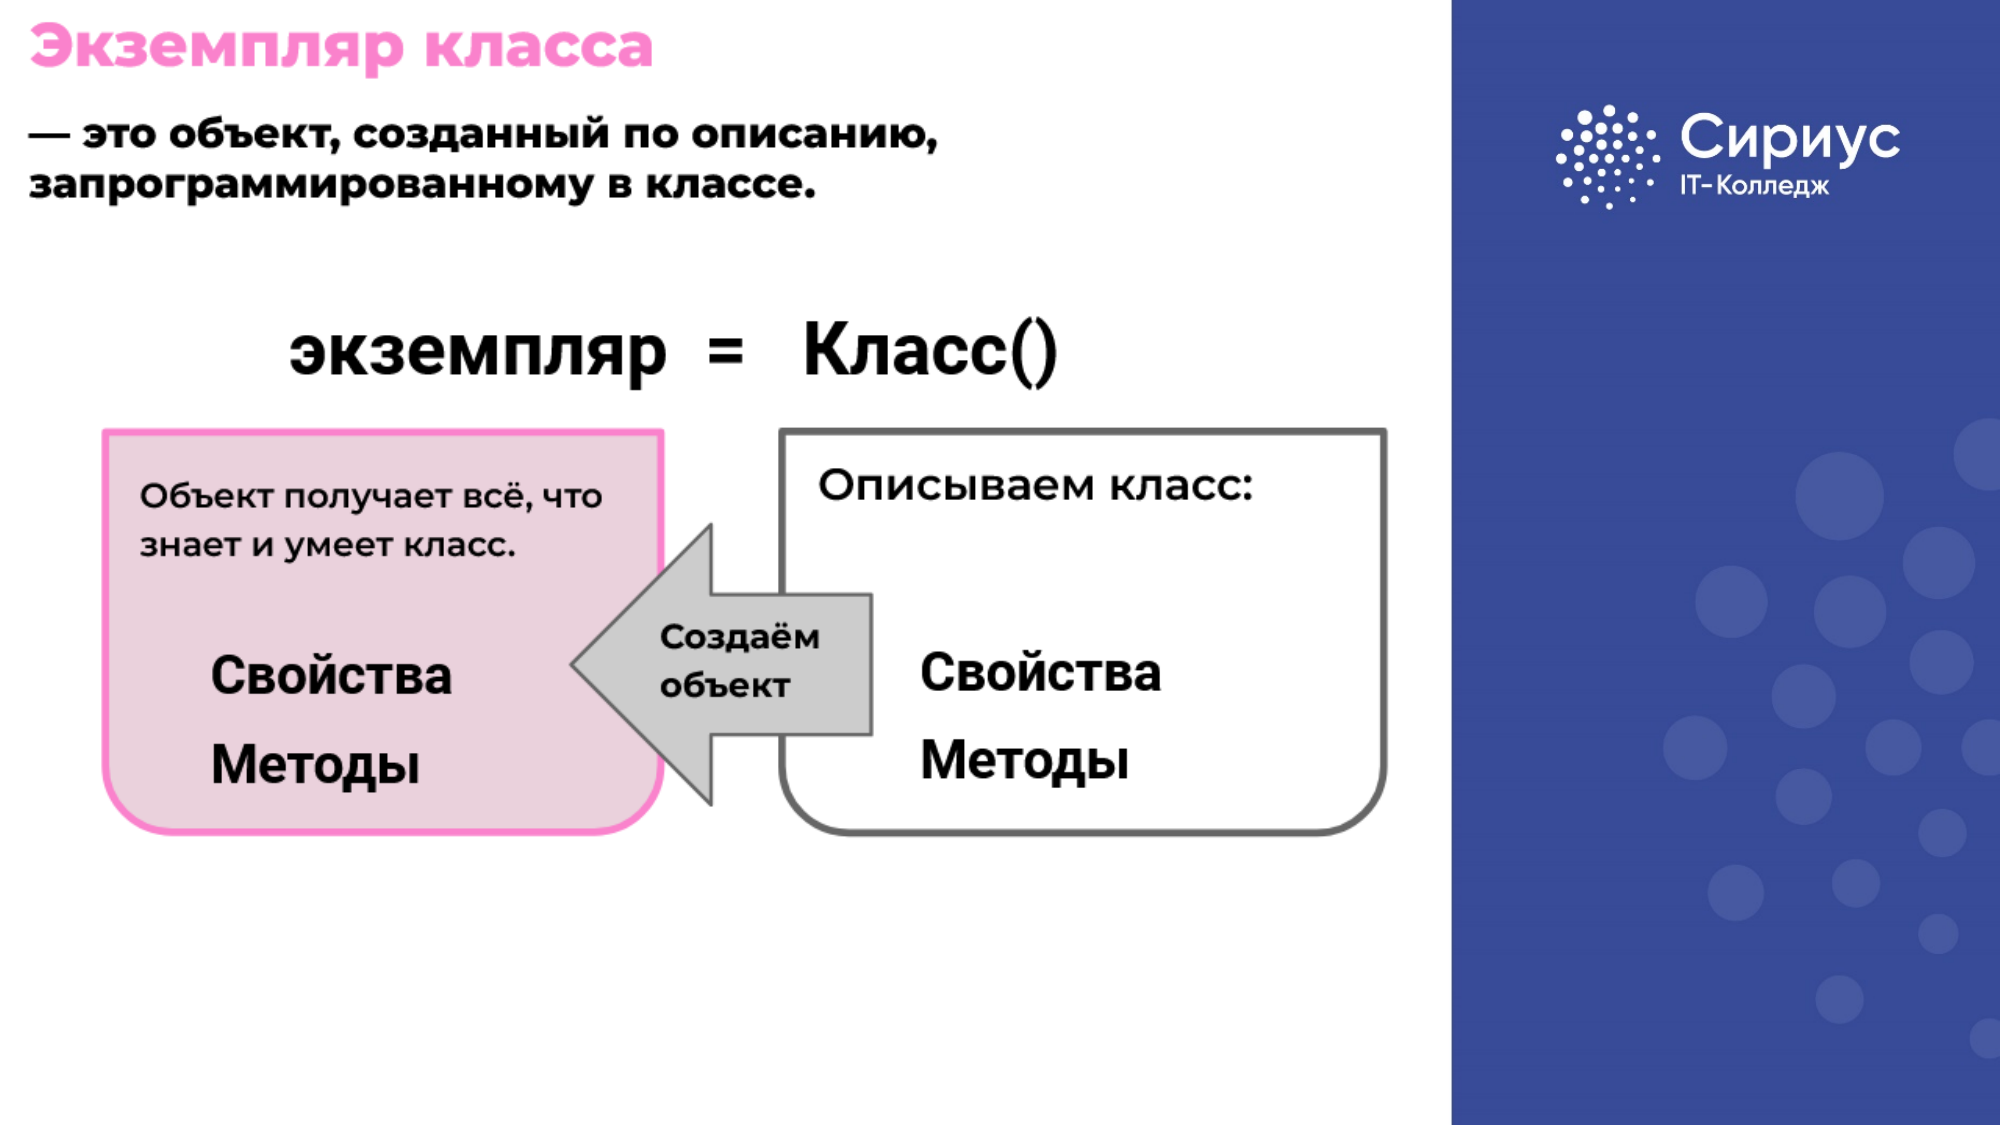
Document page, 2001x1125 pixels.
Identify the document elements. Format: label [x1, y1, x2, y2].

list [0, 0, 2000, 1125]
picture [0, 0, 1443, 907]
